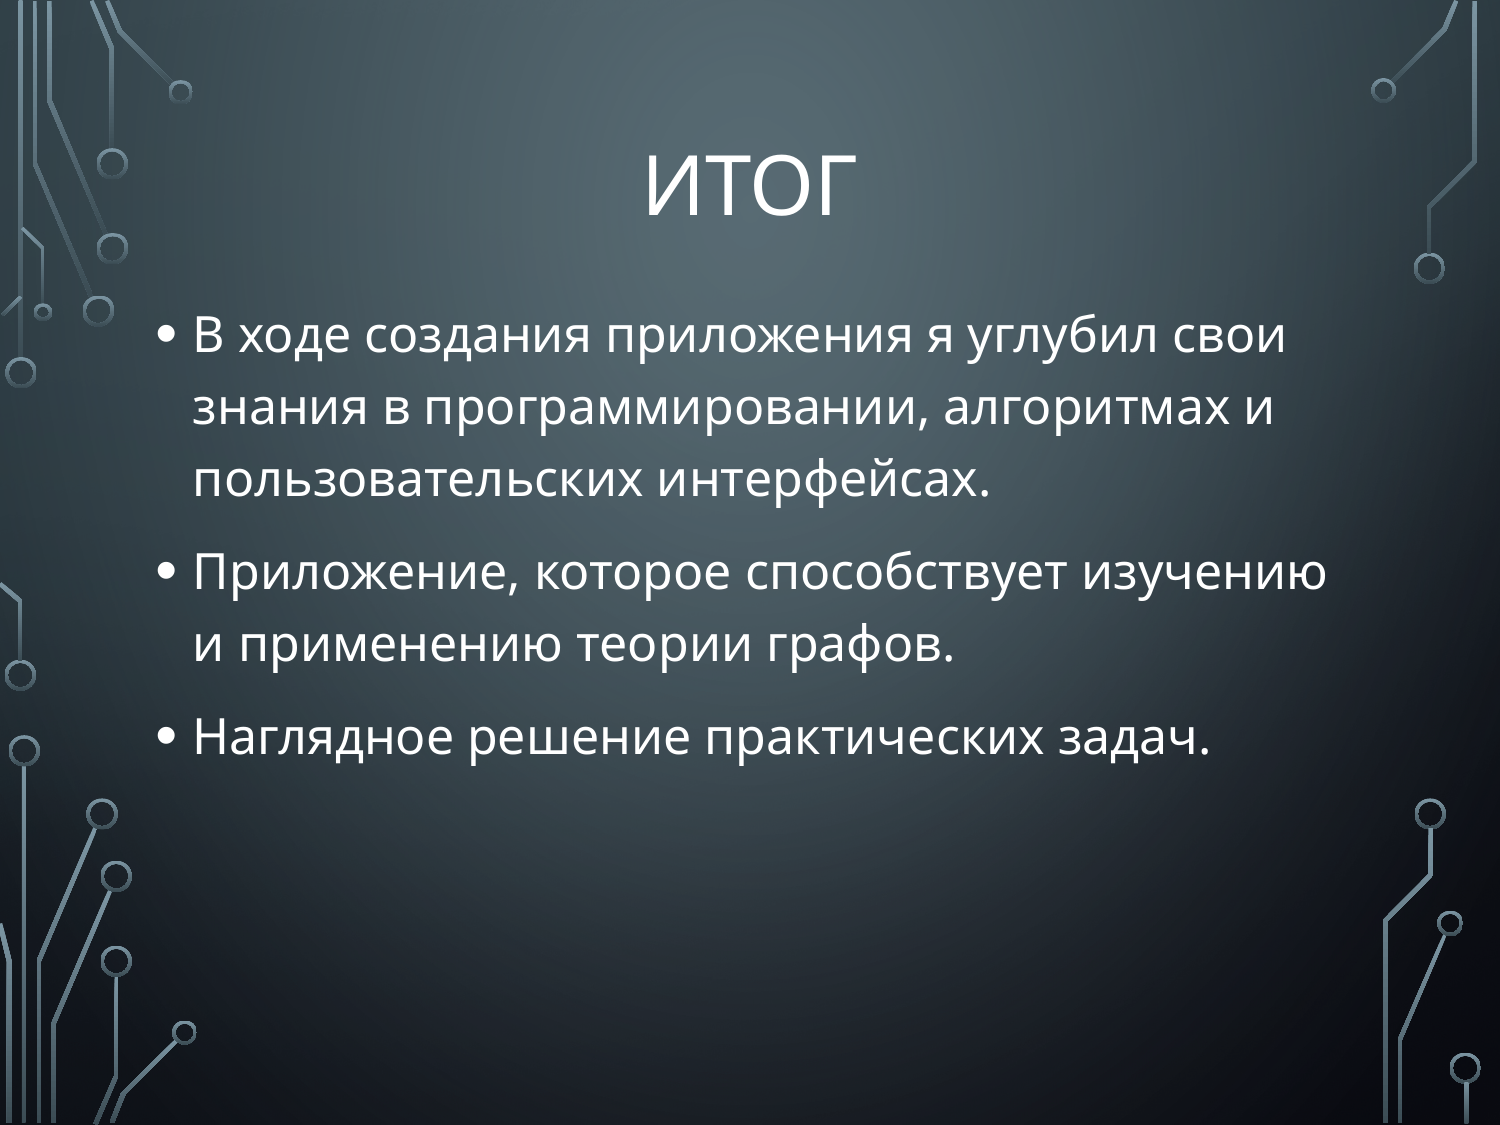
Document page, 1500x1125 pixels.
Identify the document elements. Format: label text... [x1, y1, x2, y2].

title Итог [140, 101, 1360, 276]
list В ходе создания приложения я углубил свои знания в программировании, алгоритмах и пользовательских интерфейсах. Приложение, которое способствует изучению и применению теории графов. Наглядное решение практических задач. [140, 283, 1360, 865]
